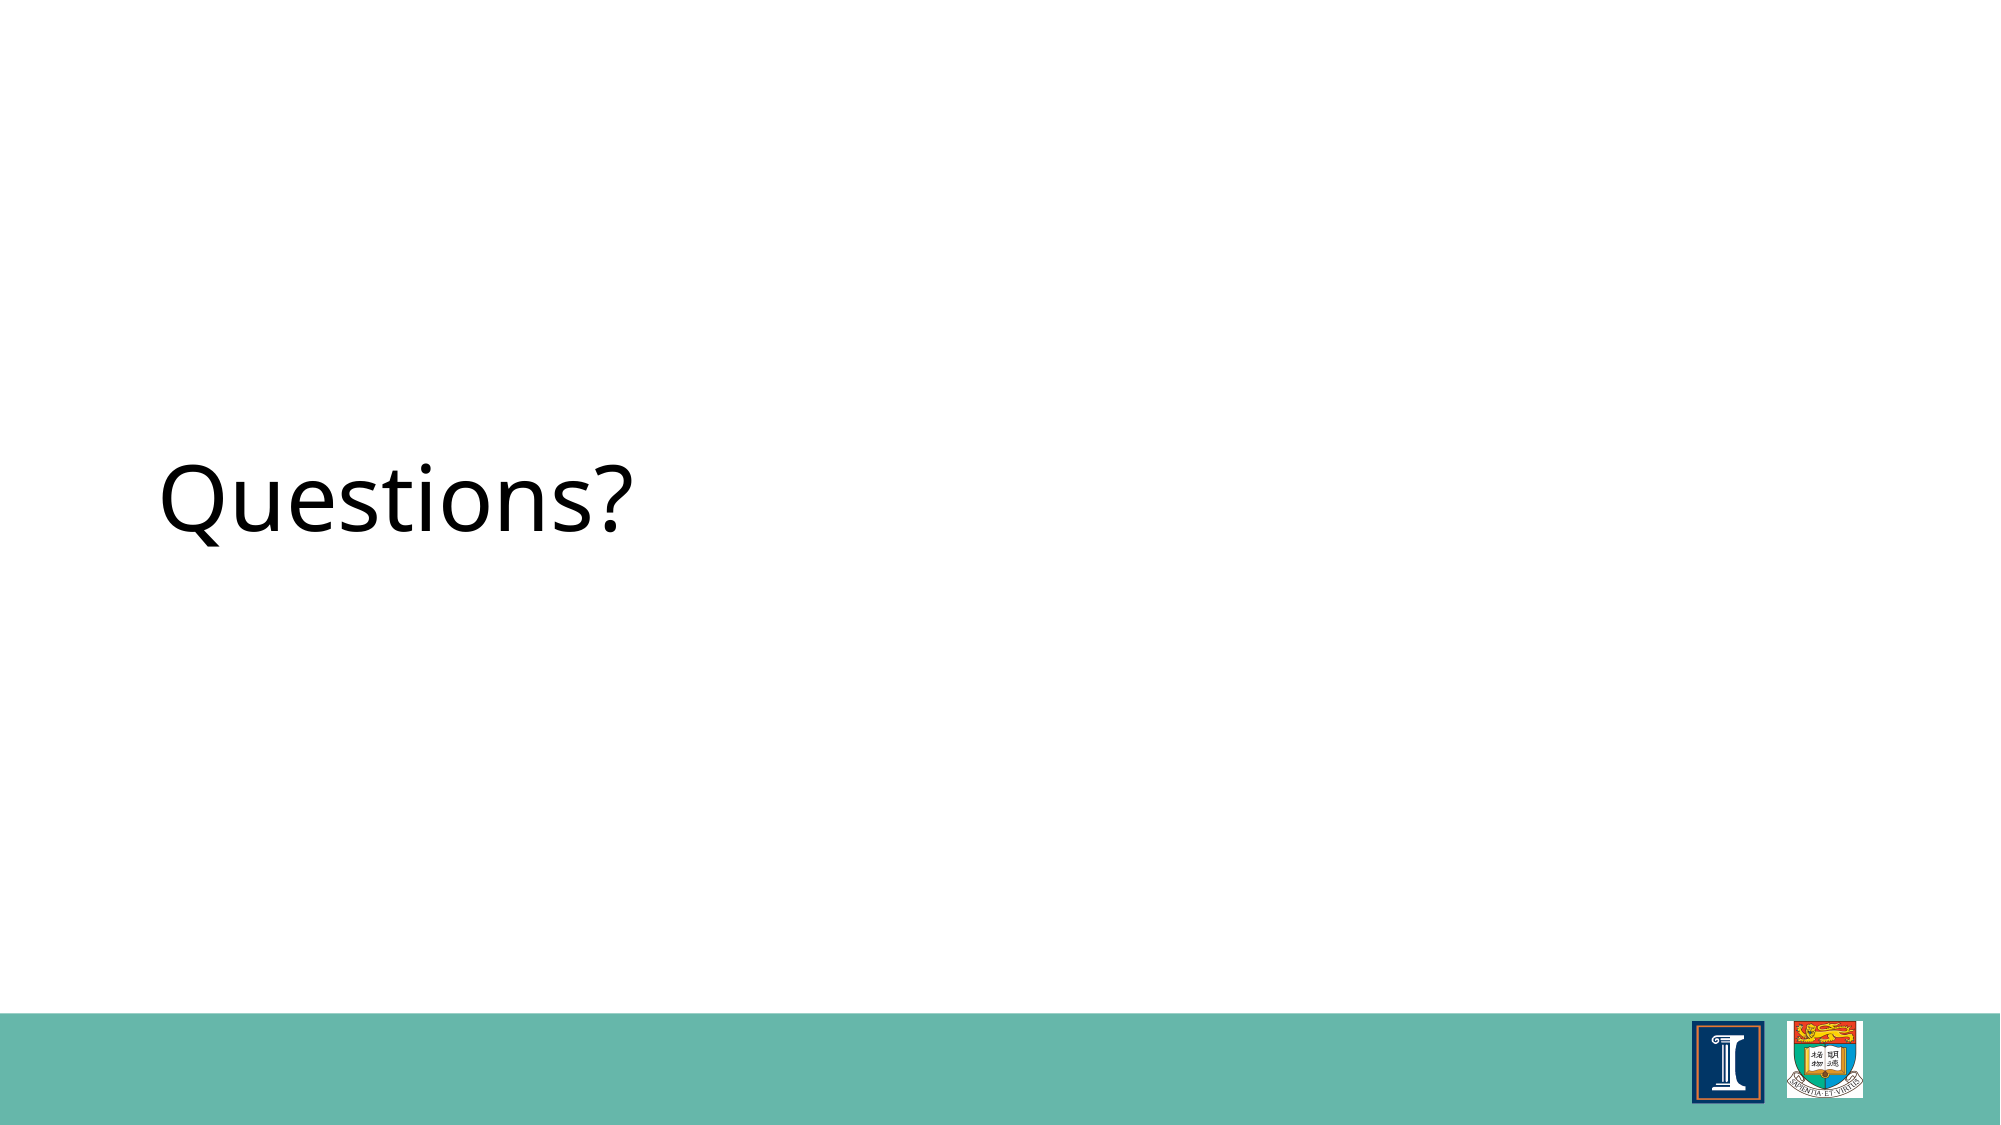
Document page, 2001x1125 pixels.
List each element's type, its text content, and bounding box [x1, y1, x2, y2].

picture [1692, 1021, 1765, 1104]
list Questions? [142, 444, 1868, 564]
picture [1787, 1021, 1863, 1098]
